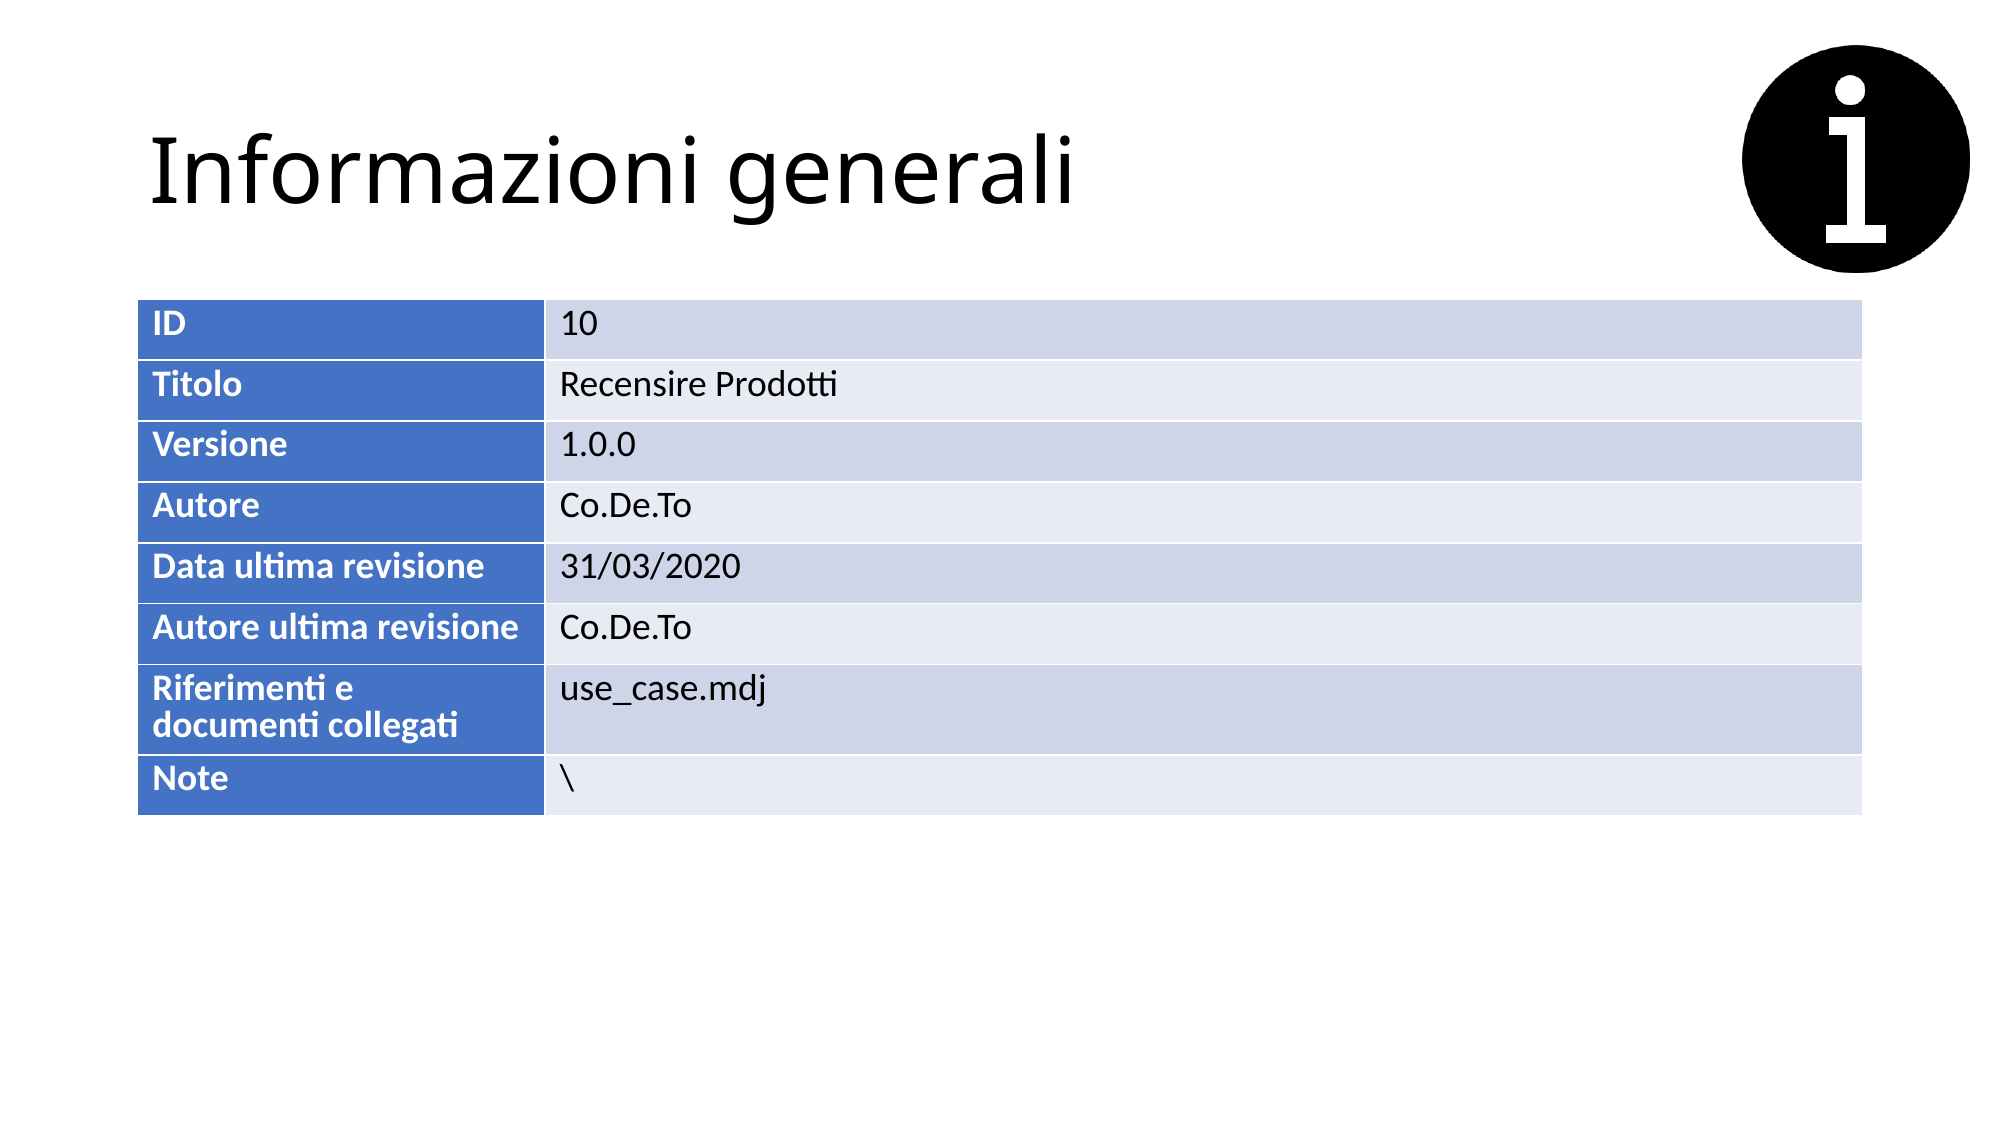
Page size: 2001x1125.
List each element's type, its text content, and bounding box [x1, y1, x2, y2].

table_cell Autore ultima revisione [138, 604, 544, 664]
table_cell Note [138, 756, 544, 815]
table_cell \ [546, 756, 1862, 815]
title Informazioni generali [134, 64, 1712, 283]
table_cell 31/03/2020 [546, 544, 1862, 603]
table_cell Autore [138, 483, 544, 542]
table_cell Co.De.To [546, 483, 1862, 542]
table_cell Data ultima revisione [138, 544, 544, 603]
table_cell use_case.mdj [546, 665, 1862, 754]
picture [1712, 15, 2000, 303]
table_header ID [138, 300, 544, 359]
table_cell Versione [138, 422, 544, 481]
table_cell Riferimenti e documenti collegati [138, 665, 544, 754]
table_cell Titolo [138, 361, 544, 420]
table_cell 1.0.0 [546, 422, 1862, 481]
table_header 10 [546, 300, 1862, 359]
table_cell Recensire Prodotti [546, 361, 1862, 420]
table_cell Co.De.To [546, 604, 1862, 664]
